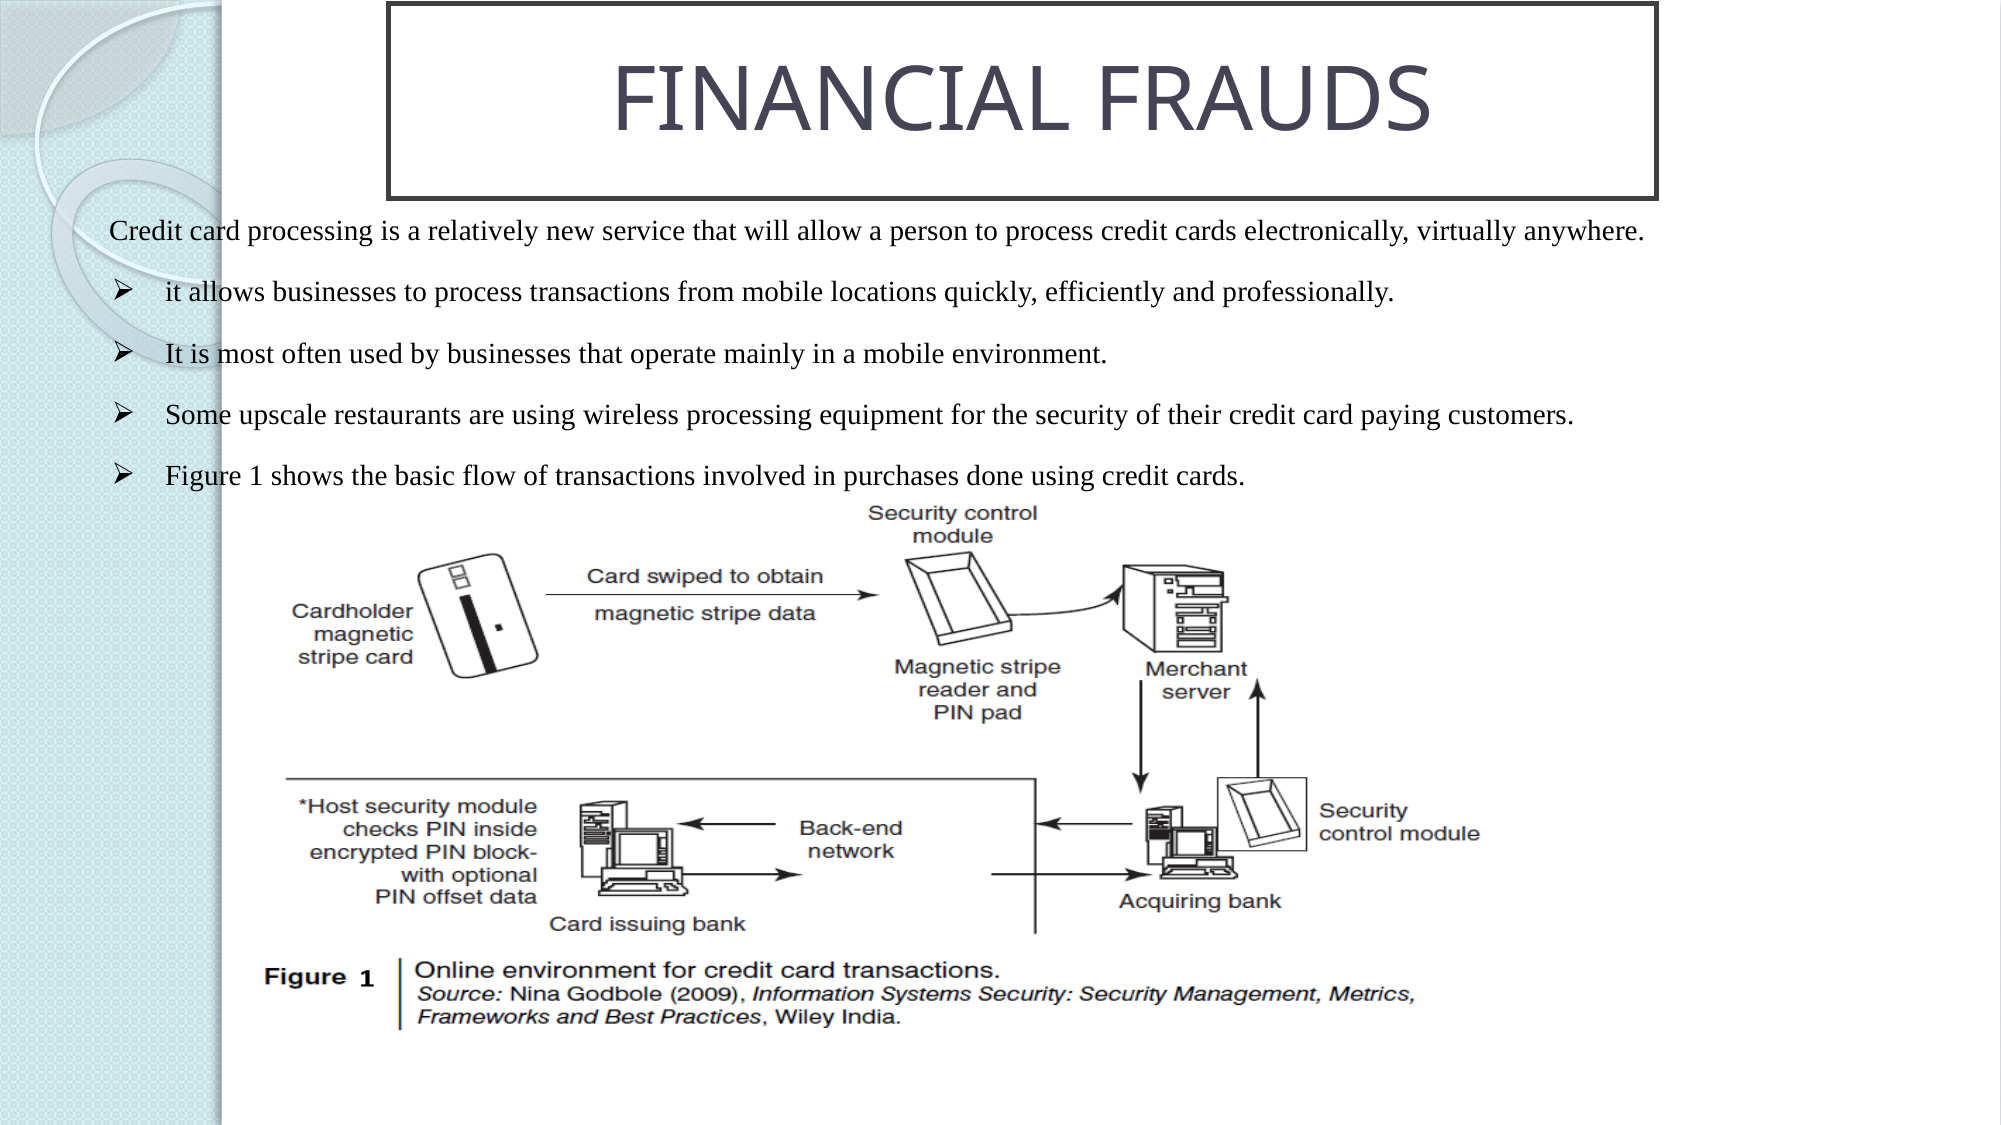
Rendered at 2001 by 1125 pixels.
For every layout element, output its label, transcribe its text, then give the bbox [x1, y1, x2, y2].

title FINANCIAL FRAUDS [388, 3, 1657, 198]
picture [232, 497, 1495, 1040]
list Credit card processing is a relatively new service that will allow a person to process credit cards electronically, virtually anywhere. it allows businesses to process transactions from mobile locations quickly, efficiently and professionally. It is most often used by businesses that operate mainly in a mobile environment. Some upscale restaurants are using wireless processing equipment for the security of their credit card paying customers. Figure 1 shows the basic flow of transactions involved in purchases done using credit cards. [0, 198, 1988, 1125]
